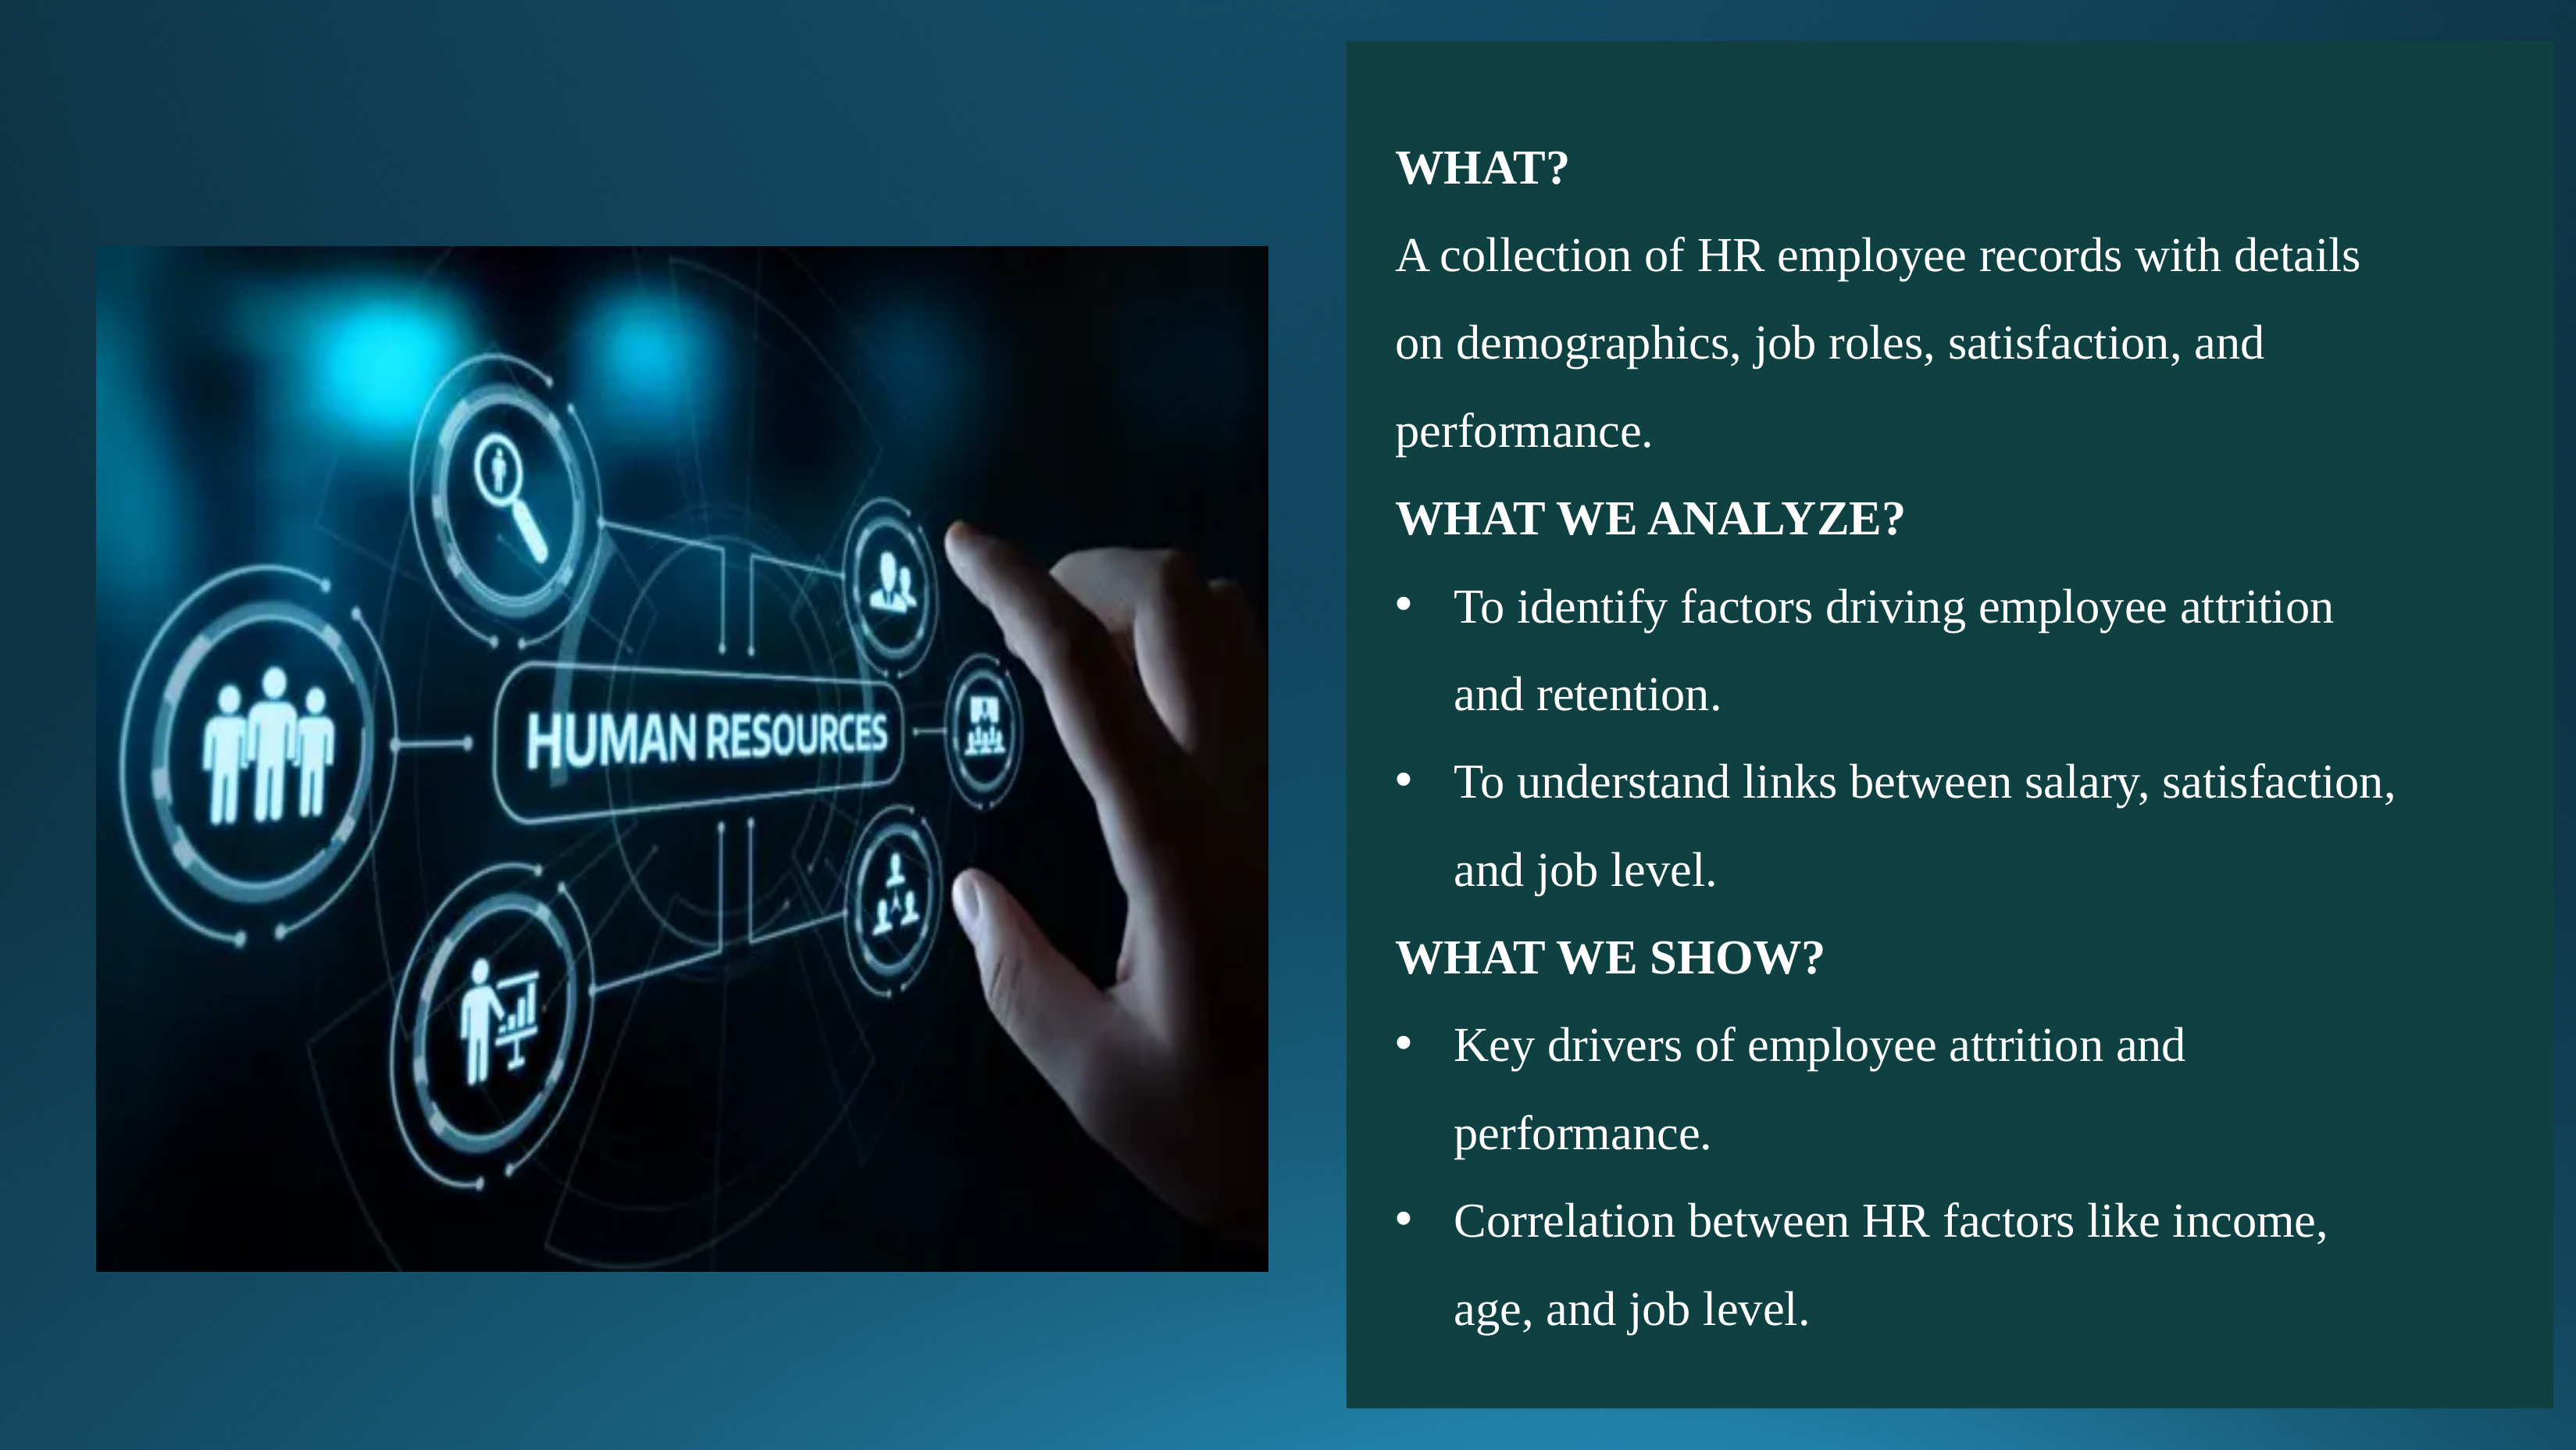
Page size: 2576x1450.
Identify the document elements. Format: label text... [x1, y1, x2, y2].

picture [0, 0, 2576, 1450]
text_box [1346, 41, 2554, 1409]
text_box WHAT? A collection of HR employee records with details on demographics, job roles, satisfaction, and performance. WHAT WE ANALYZE? To identify factors driving employee attrition and retention. To understand links between salary, satisfaction, and job level. WHAT WE SHOW? Key drivers of employee attrition and performance. Correlation between HR factors like income, age, and job level. [1395, 104, 2411, 1335]
